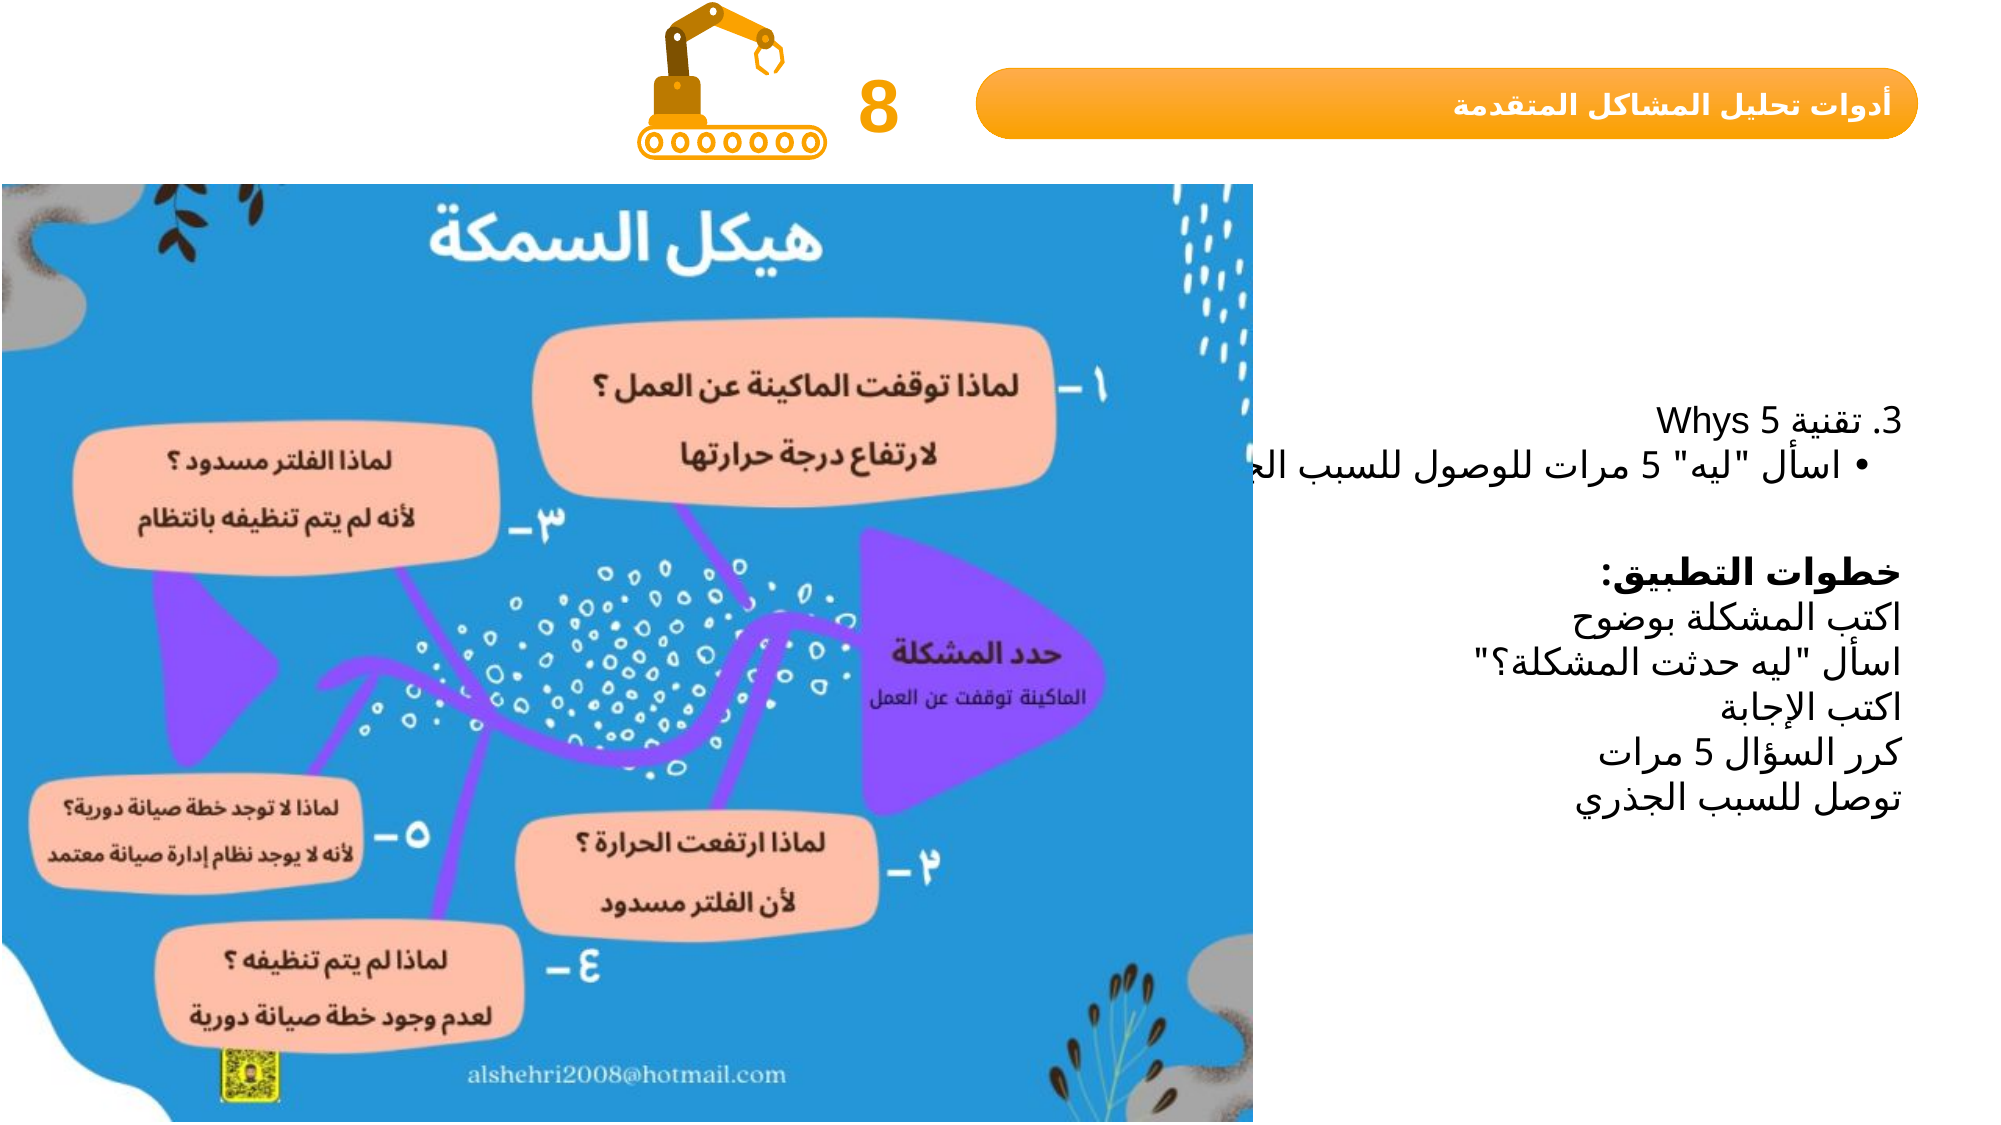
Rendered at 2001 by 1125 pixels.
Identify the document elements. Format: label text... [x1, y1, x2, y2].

picture [2, 184, 1253, 1123]
text_box 3. تقنية 5 Whys • اسأل "ليه" 5 مرات للوصول للسبب الجذري [1253, 343, 1918, 538]
text_box أدوات تحليل المشاكل المتقدمة [975, 67, 1919, 140]
text_box 8 [828, 50, 958, 156]
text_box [637, 6, 828, 160]
text_box خطوات التطبيق: اكتب المشكلة بوضوح اسأل "ليه حدثت المشكلة؟" اكتب الإجابة كرر السؤال 5 مرات توصل للسبب الجذري [1272, 540, 1918, 870]
